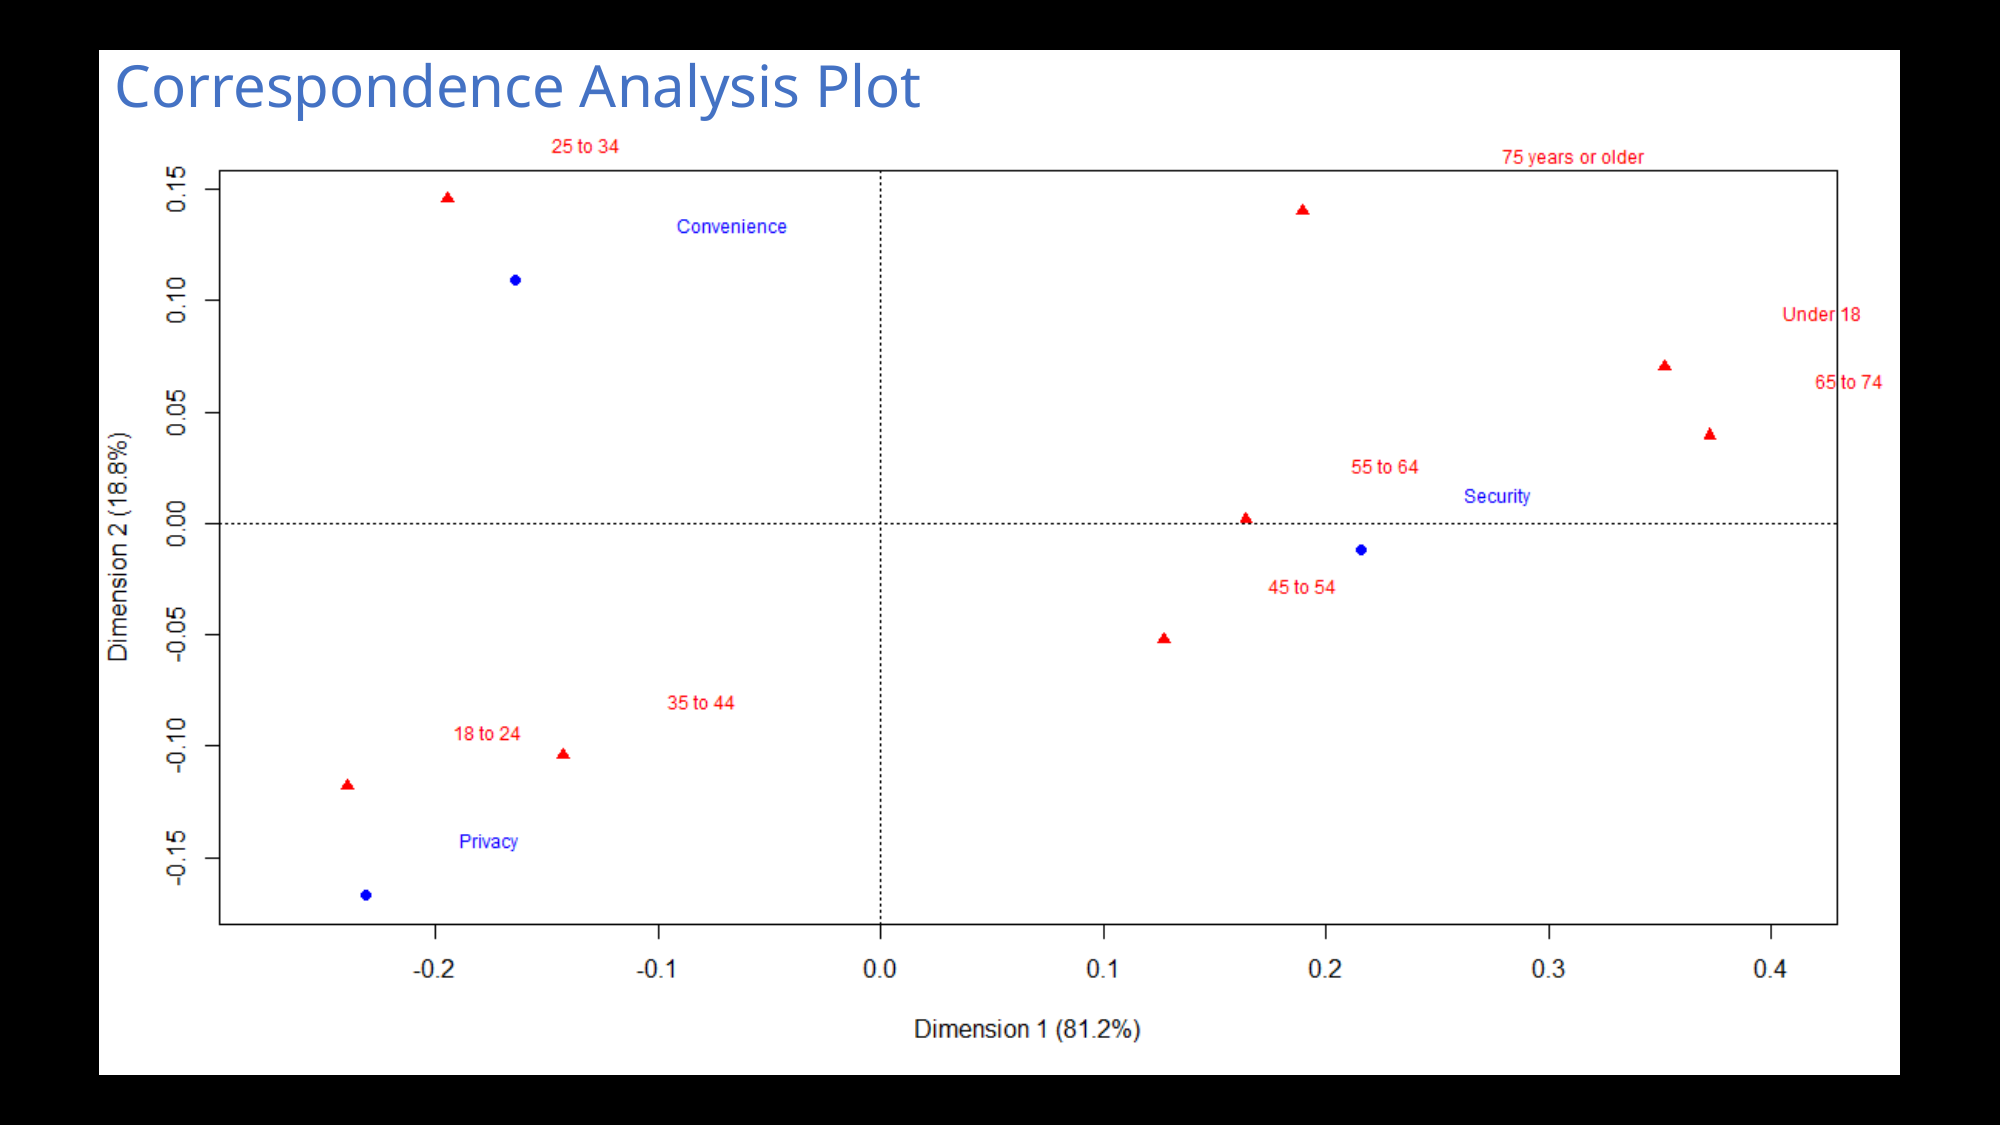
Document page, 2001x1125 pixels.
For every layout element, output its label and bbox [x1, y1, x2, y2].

picture [99, 50, 1900, 1075]
